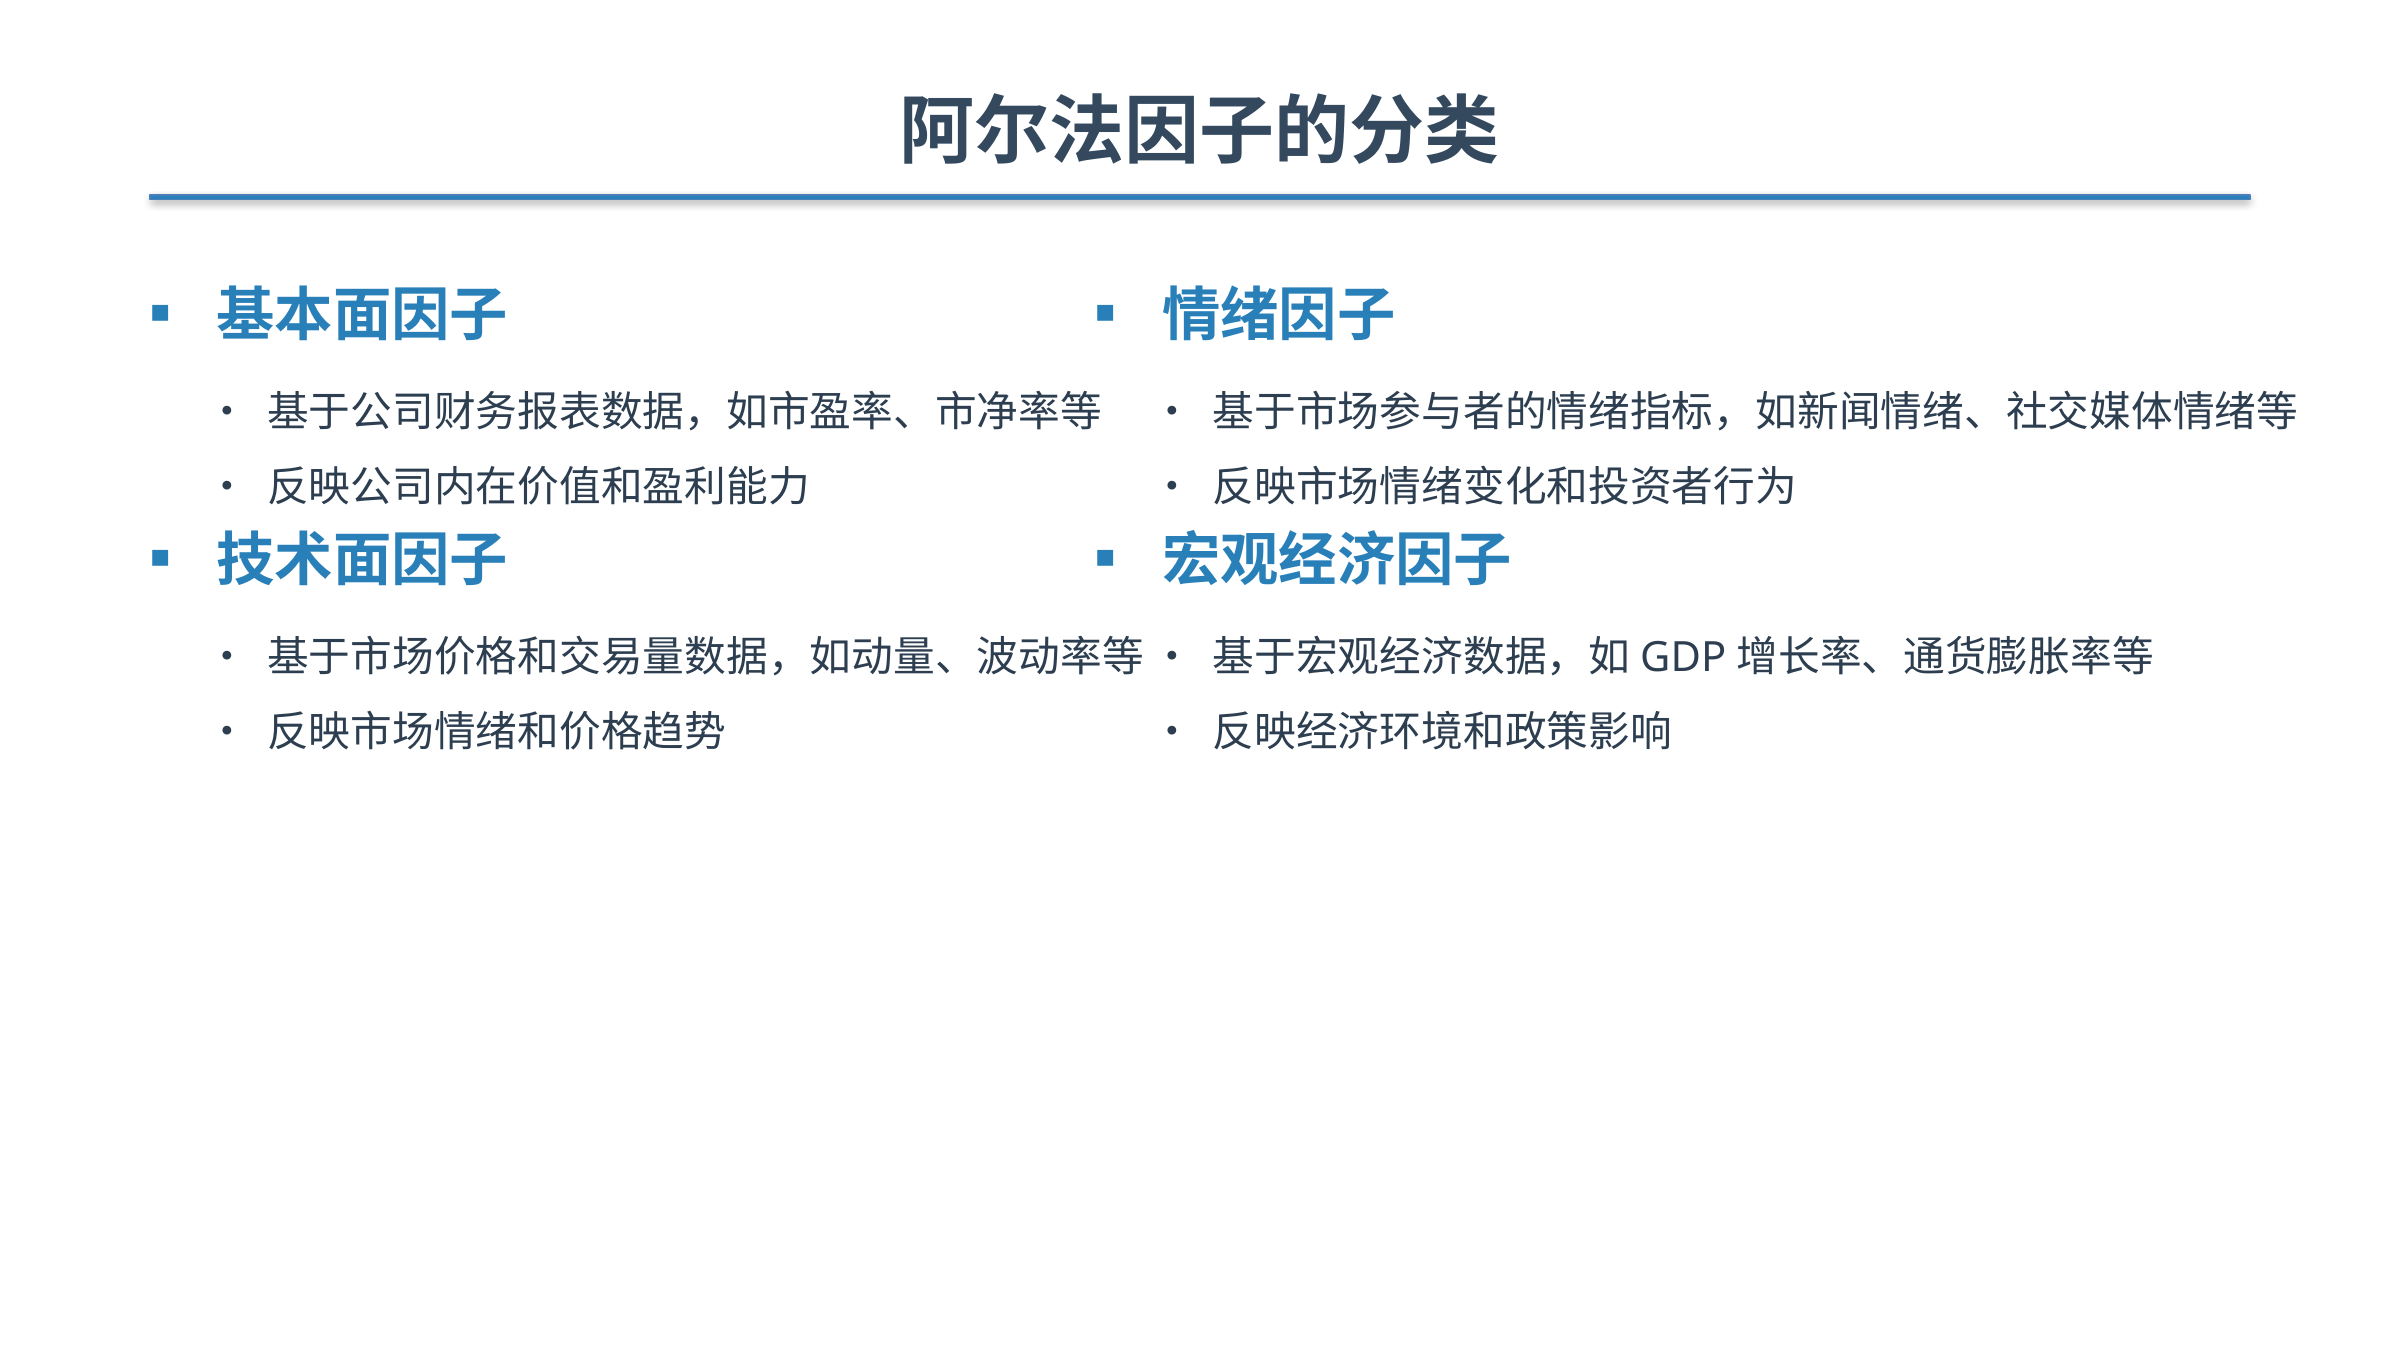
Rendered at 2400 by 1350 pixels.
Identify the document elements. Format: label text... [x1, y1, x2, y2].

text_box 阿尔法因子的分类 [885, 74, 1515, 180]
text_box ▪ 基本面因子 • 基于公司财务报表数据，如市盈率、市净率等 • 反映公司内在价值和盈利能力 ▪ 技术面因子 • 基于市场价格和交易量数据，如动量、波动率等 • 反映市场情绪和价格趋势 [116, 224, 1061, 763]
text_box [149, 194, 2251, 200]
text_box ▪ 情绪因子 • 基于市场参与者的情绪指标，如新闻情绪、社交媒体情绪等 • 反映市场情绪变化和投资者行为 ▪ 宏观经济因子 • 基于宏观经济数据，如GDP增长率、通货膨胀率等 • 反映经济环境和政策影响 [1061, 224, 2313, 763]
